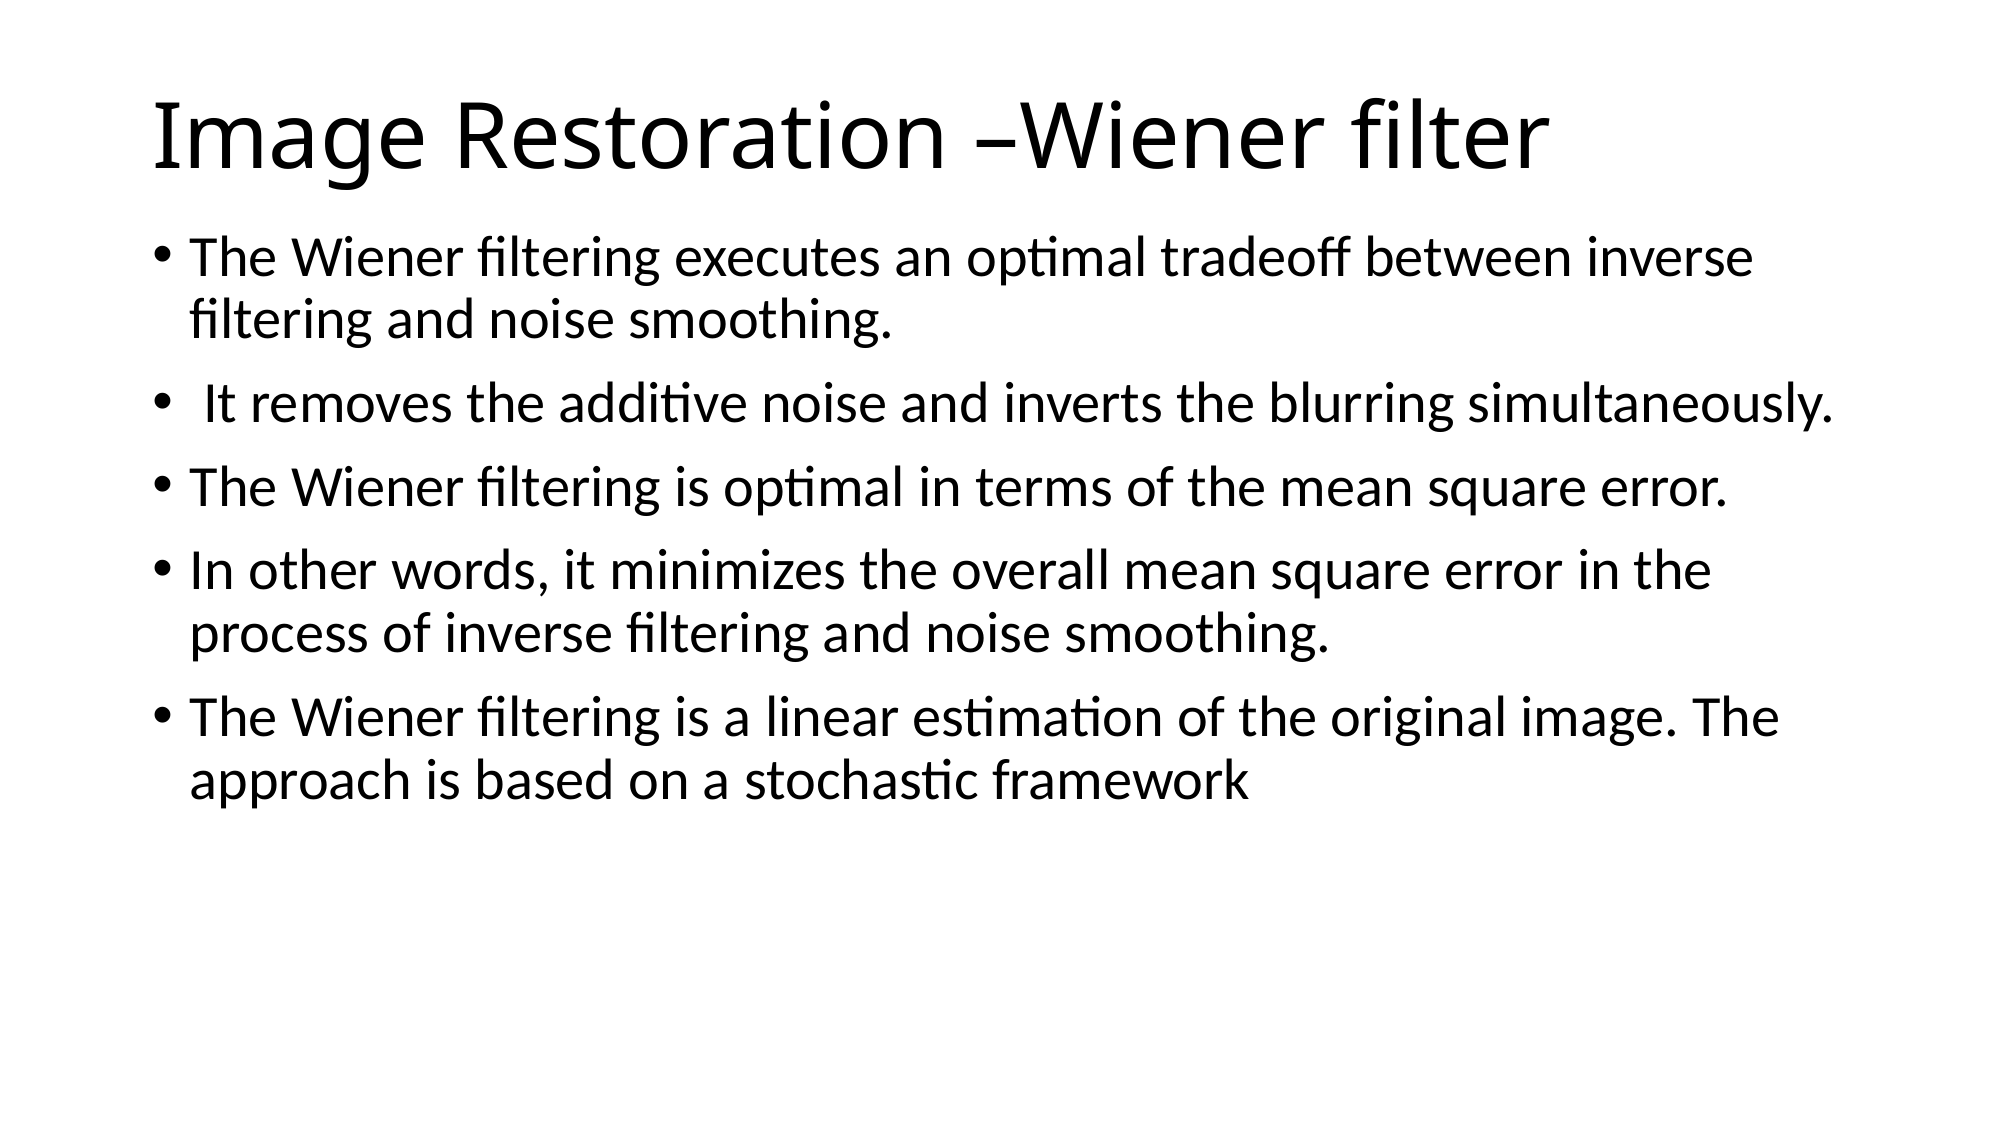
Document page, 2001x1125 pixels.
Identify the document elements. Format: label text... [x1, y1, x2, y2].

list The Wiener filtering executes an optimal tradeoff between inverse filtering and noise smoothing. It removes the additive noise and inverts the blurring simultaneously. The Wiener filtering is optimal in terms of the mean square error. In other words, it minimizes the overall mean square error in the process of inverse filtering and noise smoothing. The Wiener filtering is a linear estimation of the original image. The approach is based on a stochastic framework [137, 218, 1863, 1014]
title Image Restoration –Wiener filter [137, 59, 1863, 218]
